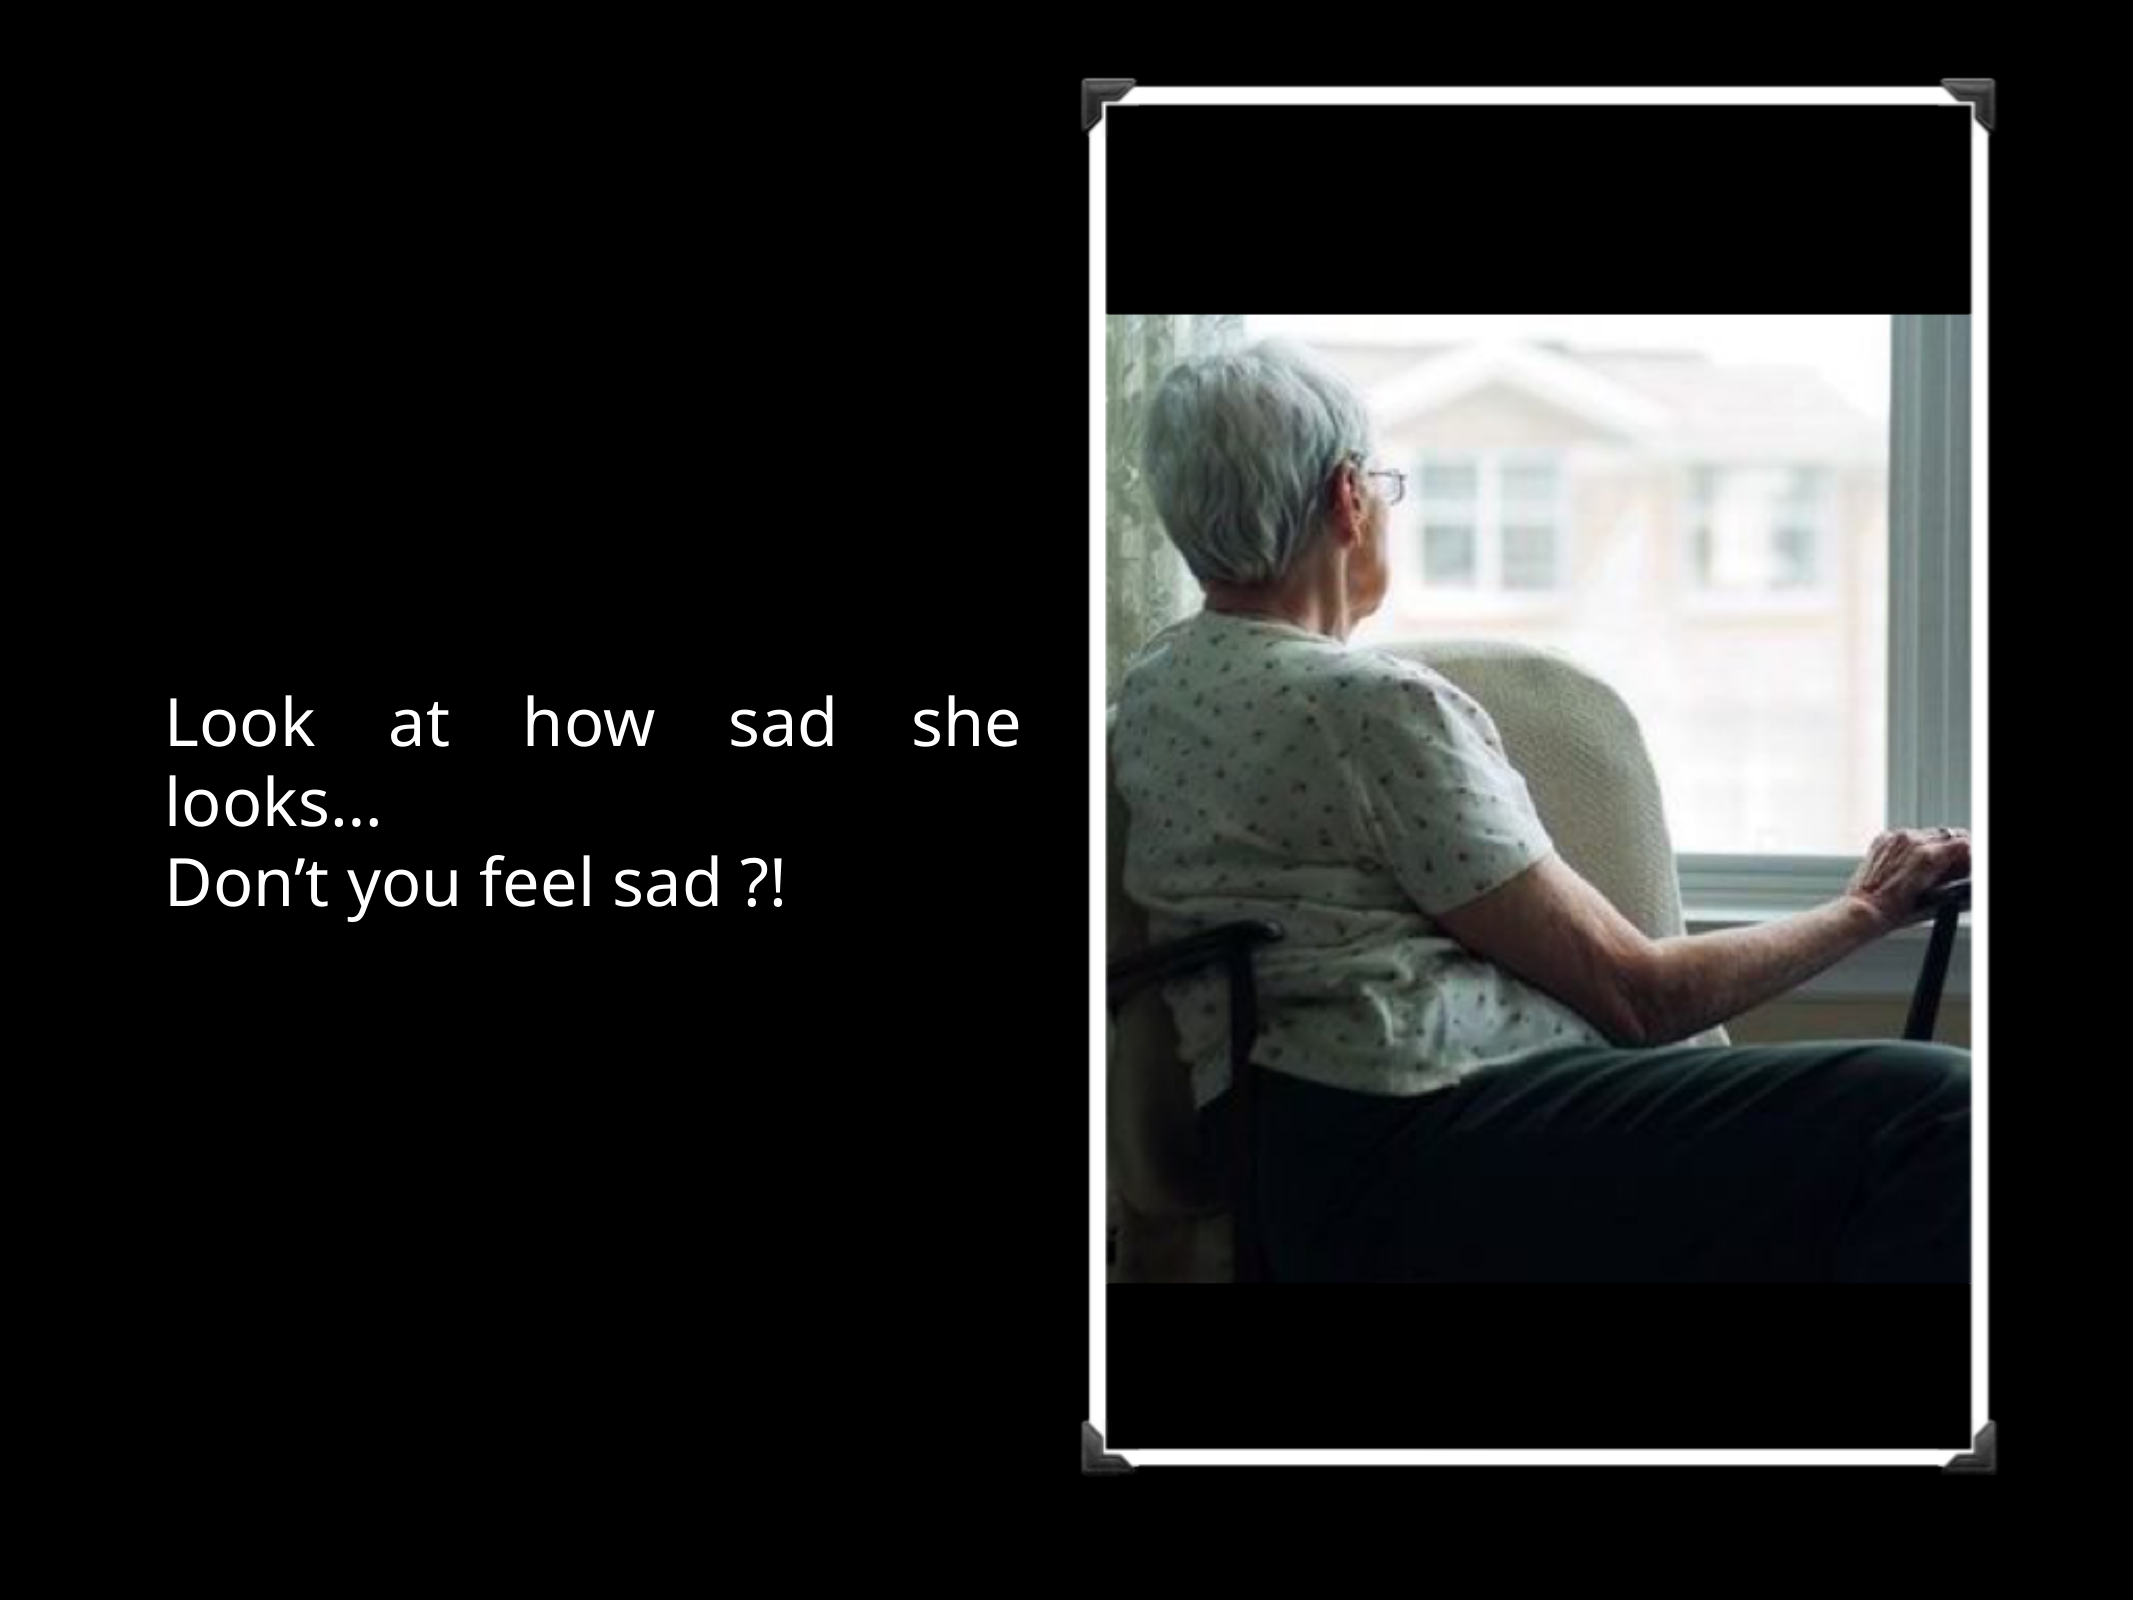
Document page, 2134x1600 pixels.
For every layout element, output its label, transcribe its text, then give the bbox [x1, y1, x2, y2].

list Look at how sad she looks… Don’t you feel sad ?! [155, 143, 1032, 1457]
picture [1078, 77, 1999, 1480]
